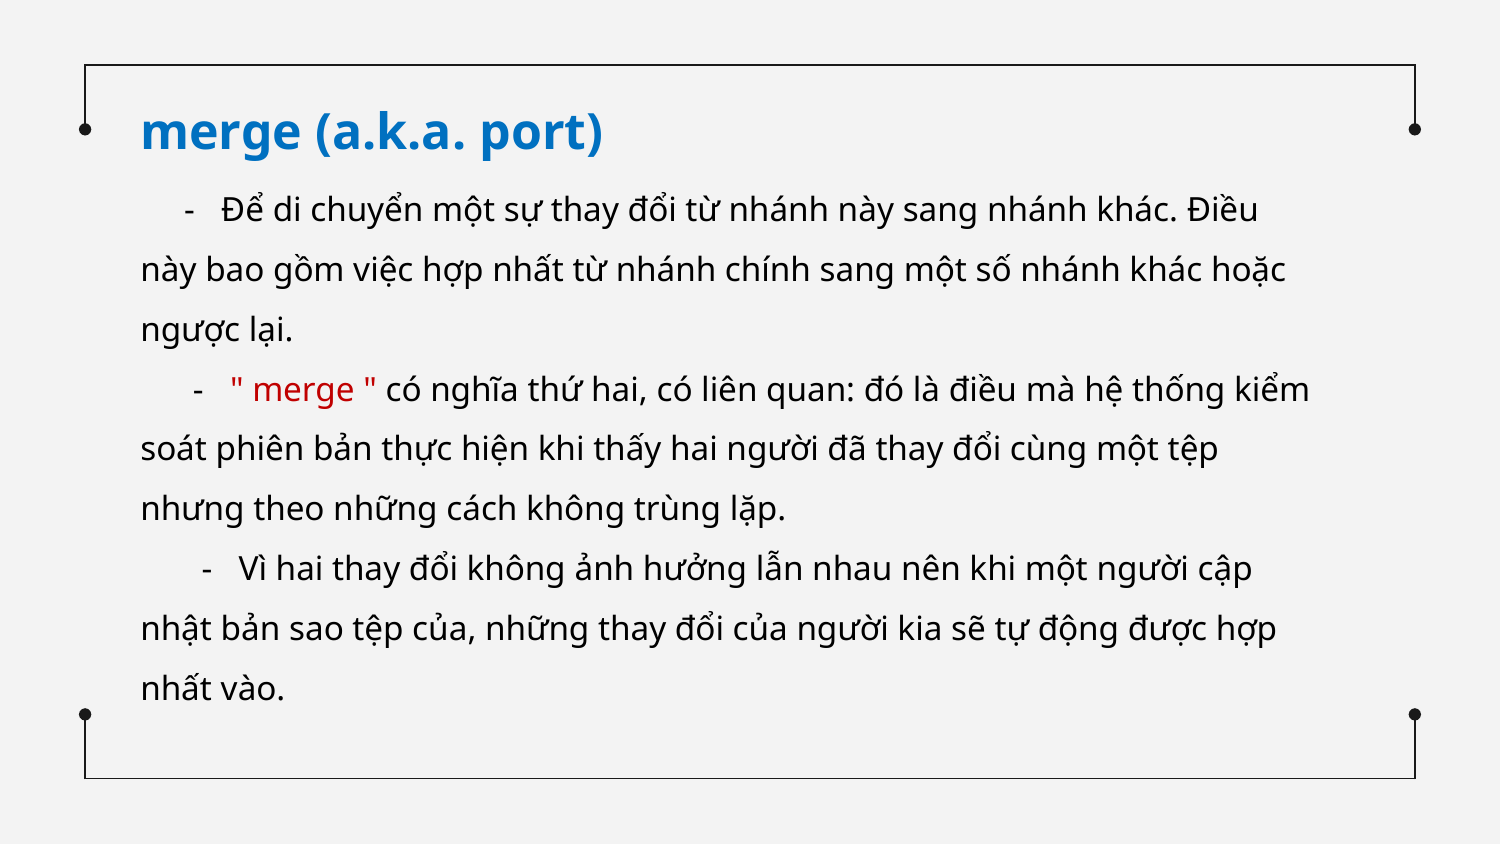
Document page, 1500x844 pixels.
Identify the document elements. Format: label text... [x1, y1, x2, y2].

text_box merge (a.k.a. port) - Để di chuyển một sự thay đổi từ nhánh này sang nhánh khác. Điều này bao gồm việc hợp nhất từ nhánh chính sang một số nhánh khác hoặc ngược lại. - " merge " có nghĩa thứ hai, có liên quan: đó là điều mà hệ thống kiểm soát phiên bản thực hiện khi thấy hai người đã thay đổi cùng một tệp nhưng theo những cách không trùng lặp. - Vì hai thay đổi không ảnh hưởng lẫn nhau nên khi một người cập nhật bản sao tệp của, những thay đổi của người kia sẽ tự động được hợp nhất vào. [125, 83, 1332, 715]
